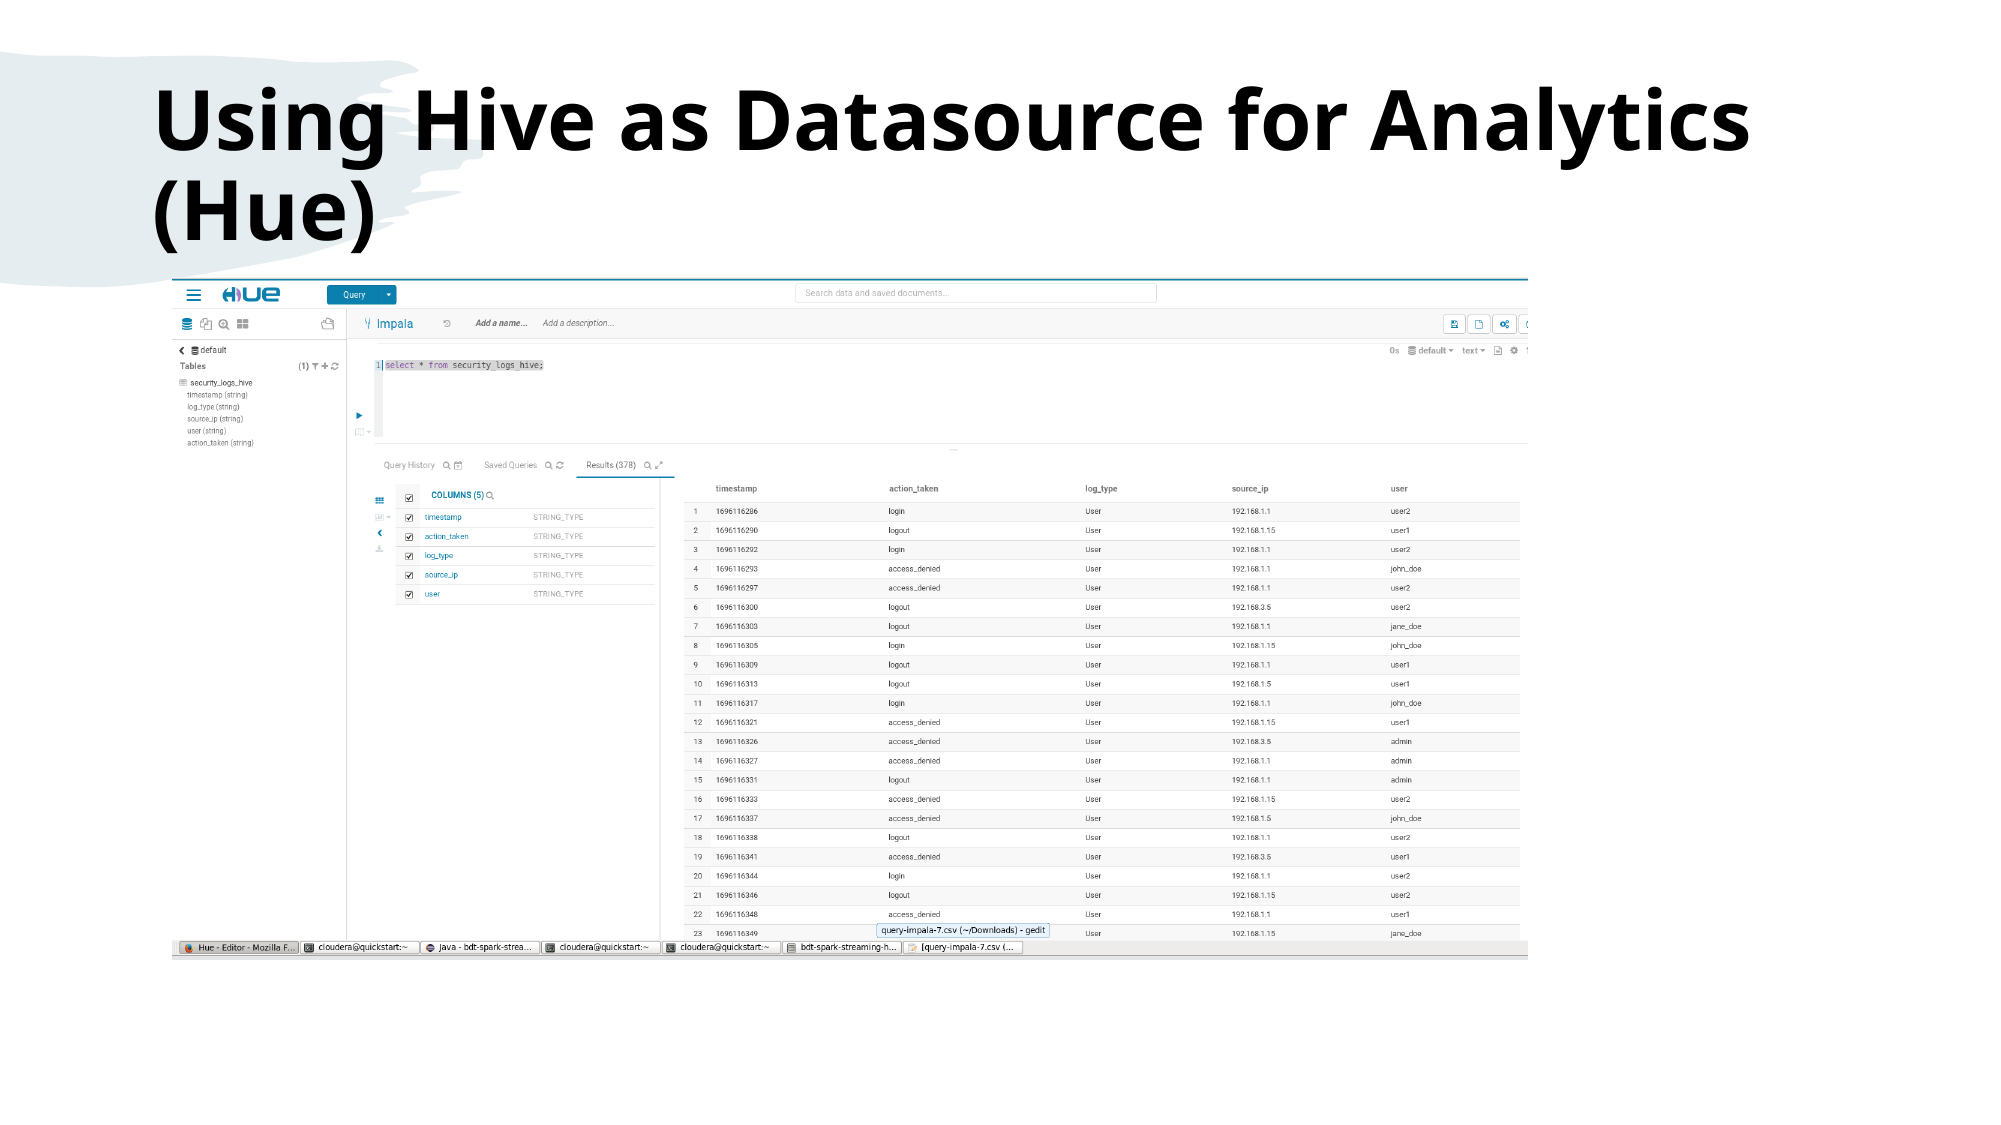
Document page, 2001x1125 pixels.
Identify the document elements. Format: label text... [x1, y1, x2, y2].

title Using Hive as Datasource for Analytics (Hue) [137, 59, 1863, 278]
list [172, 277, 1528, 960]
